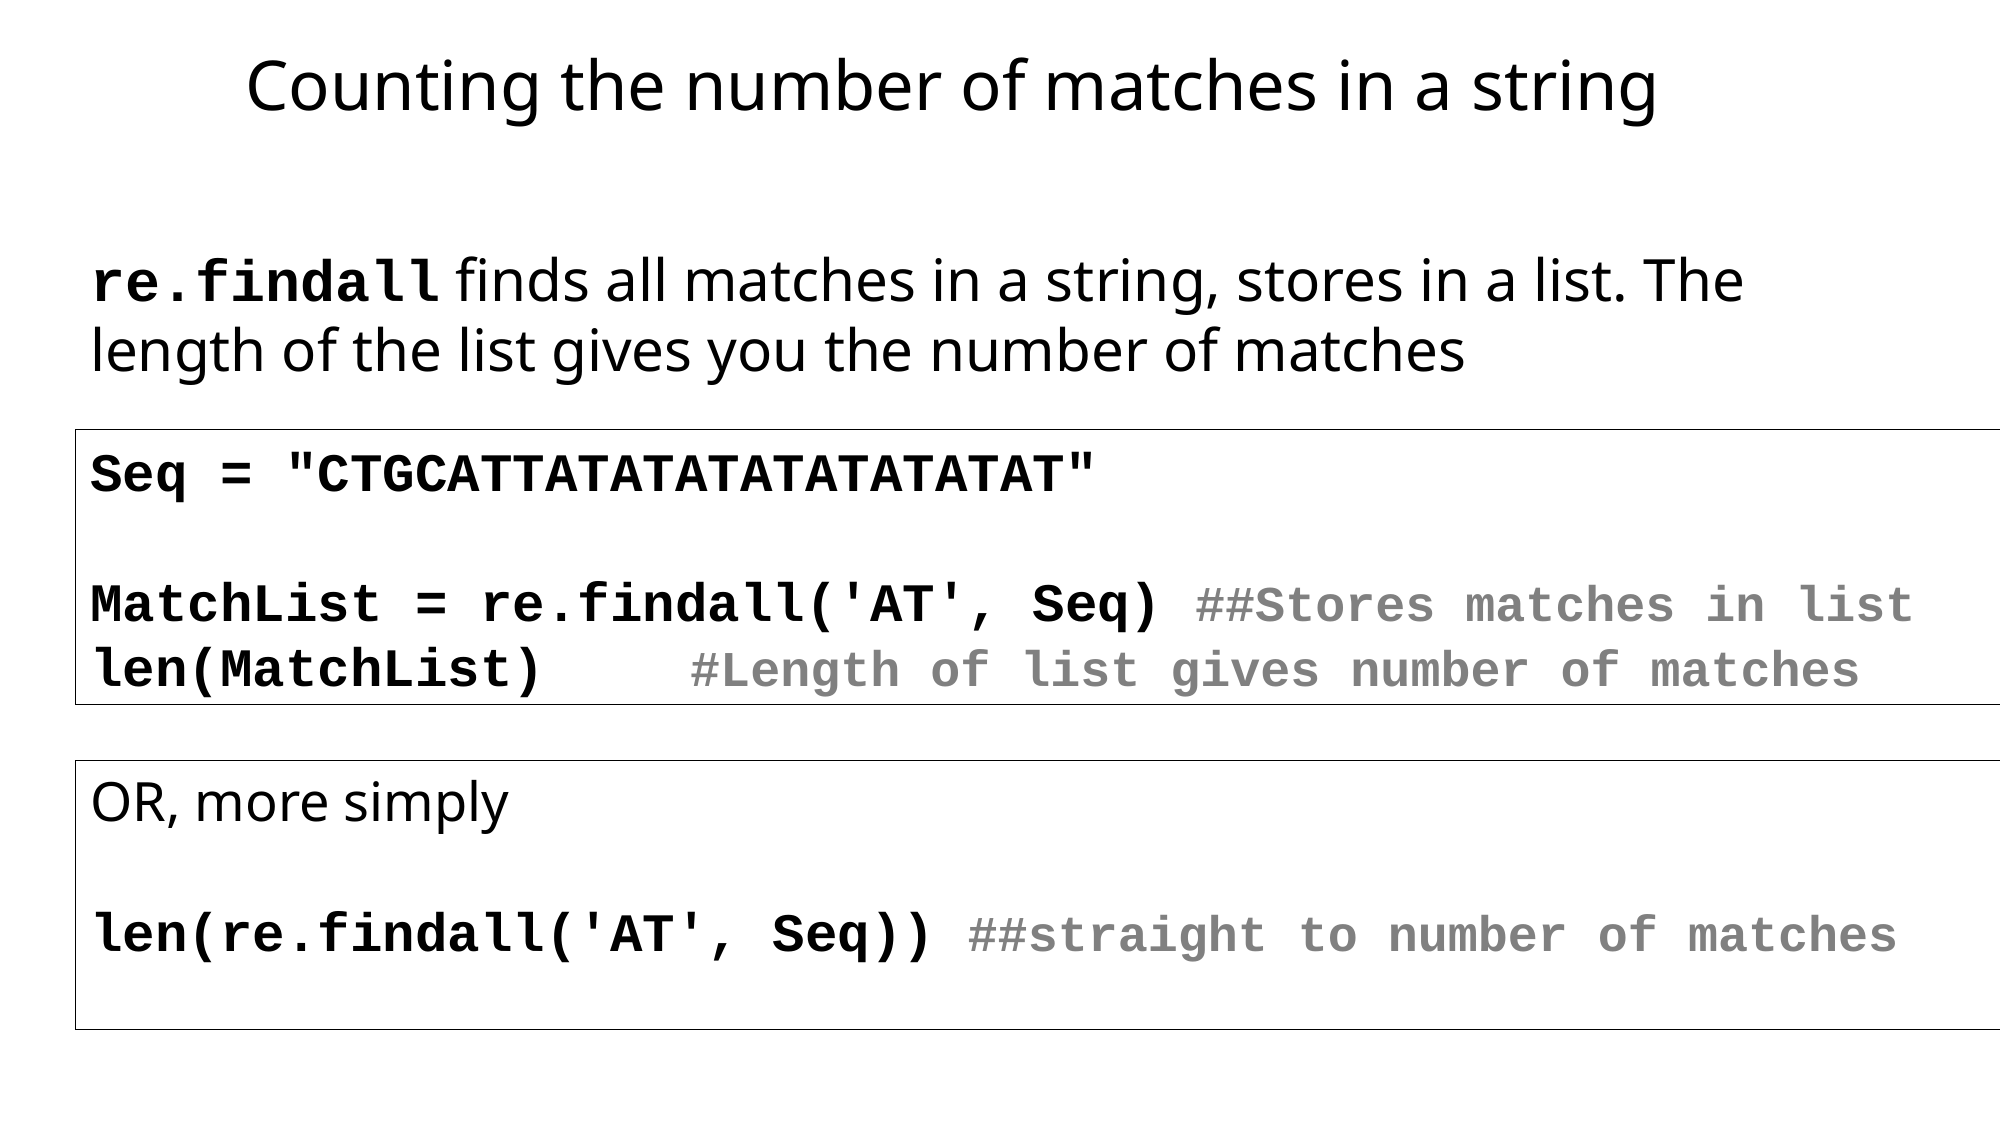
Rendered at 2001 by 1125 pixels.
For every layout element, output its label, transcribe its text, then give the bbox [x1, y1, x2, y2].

text_box re.findall finds all matches in a string, stores in a list. The length of the list gives you the number of matches [75, 236, 1917, 391]
text_box Counting the number of matches in a string [230, 34, 1676, 132]
text_box OR, more simply len(re.findall('AT', Seq)) ##straight to number of matches [75, 760, 2000, 1030]
text_box Seq = "CTGCATTATATATATATATATAT" MatchList = re.findall('AT', Seq) ##Stores matches in list len(MatchList) #Length of list gives number of matches [75, 429, 2000, 705]
